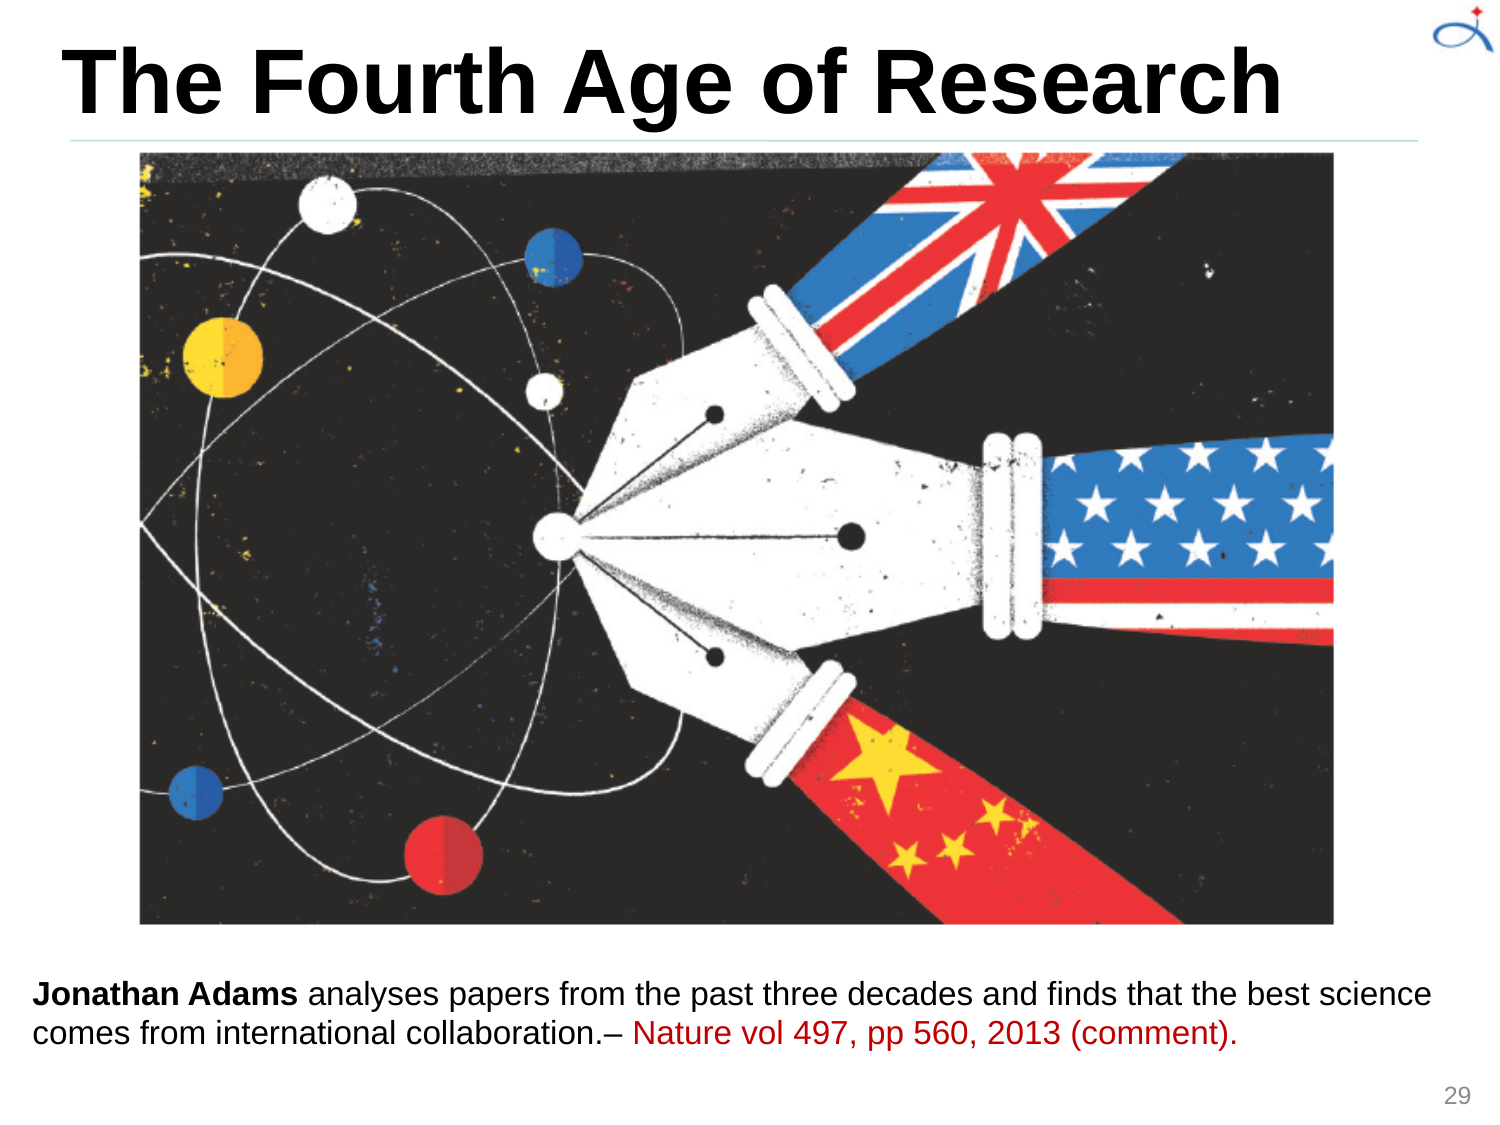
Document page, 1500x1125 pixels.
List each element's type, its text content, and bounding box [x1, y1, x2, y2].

picture [1432, 5, 1495, 55]
title The Fourth Age of Research [46, 11, 1419, 143]
slide_number 29 [1136, 1065, 1487, 1125]
picture [135, 148, 1341, 937]
text_box Jonathan Adams analyses papers from the past three decades and finds that the best science comes from international collaboration.– Nature vol 497, pp 560, 2013 (comment). [17, 964, 1489, 1059]
